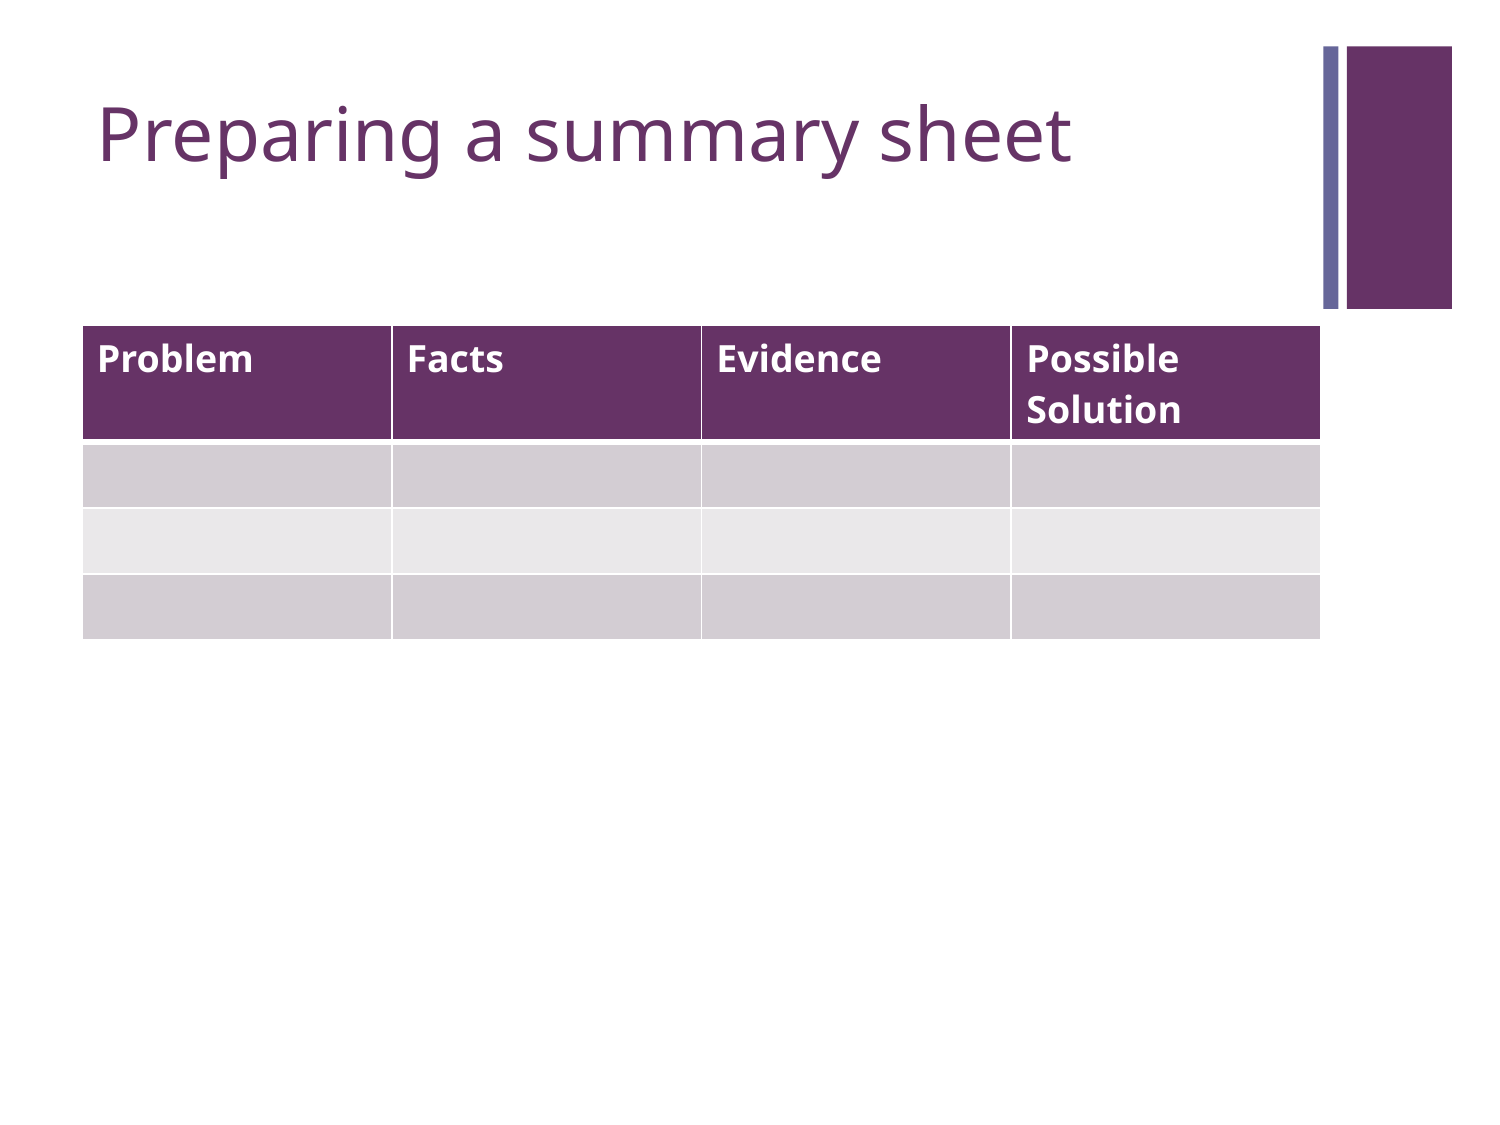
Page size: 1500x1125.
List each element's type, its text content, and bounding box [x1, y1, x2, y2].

table_header Problem [83, 326, 391, 439]
table_cell [1012, 575, 1320, 639]
table_cell [393, 509, 701, 573]
table_header Evidence [702, 326, 1010, 439]
table_cell [1012, 445, 1320, 507]
table_cell [1012, 509, 1320, 573]
table_cell [393, 575, 701, 639]
table_cell [702, 509, 1010, 573]
table_cell [393, 445, 701, 507]
table_cell [83, 445, 391, 507]
table_cell [702, 445, 1010, 507]
table_header Possible Solution [1012, 326, 1320, 439]
table_cell [83, 575, 391, 639]
table_cell [702, 575, 1010, 639]
table_header Facts [393, 326, 701, 439]
title Preparing a summary sheet [81, 79, 1322, 263]
table_cell [83, 509, 391, 573]
